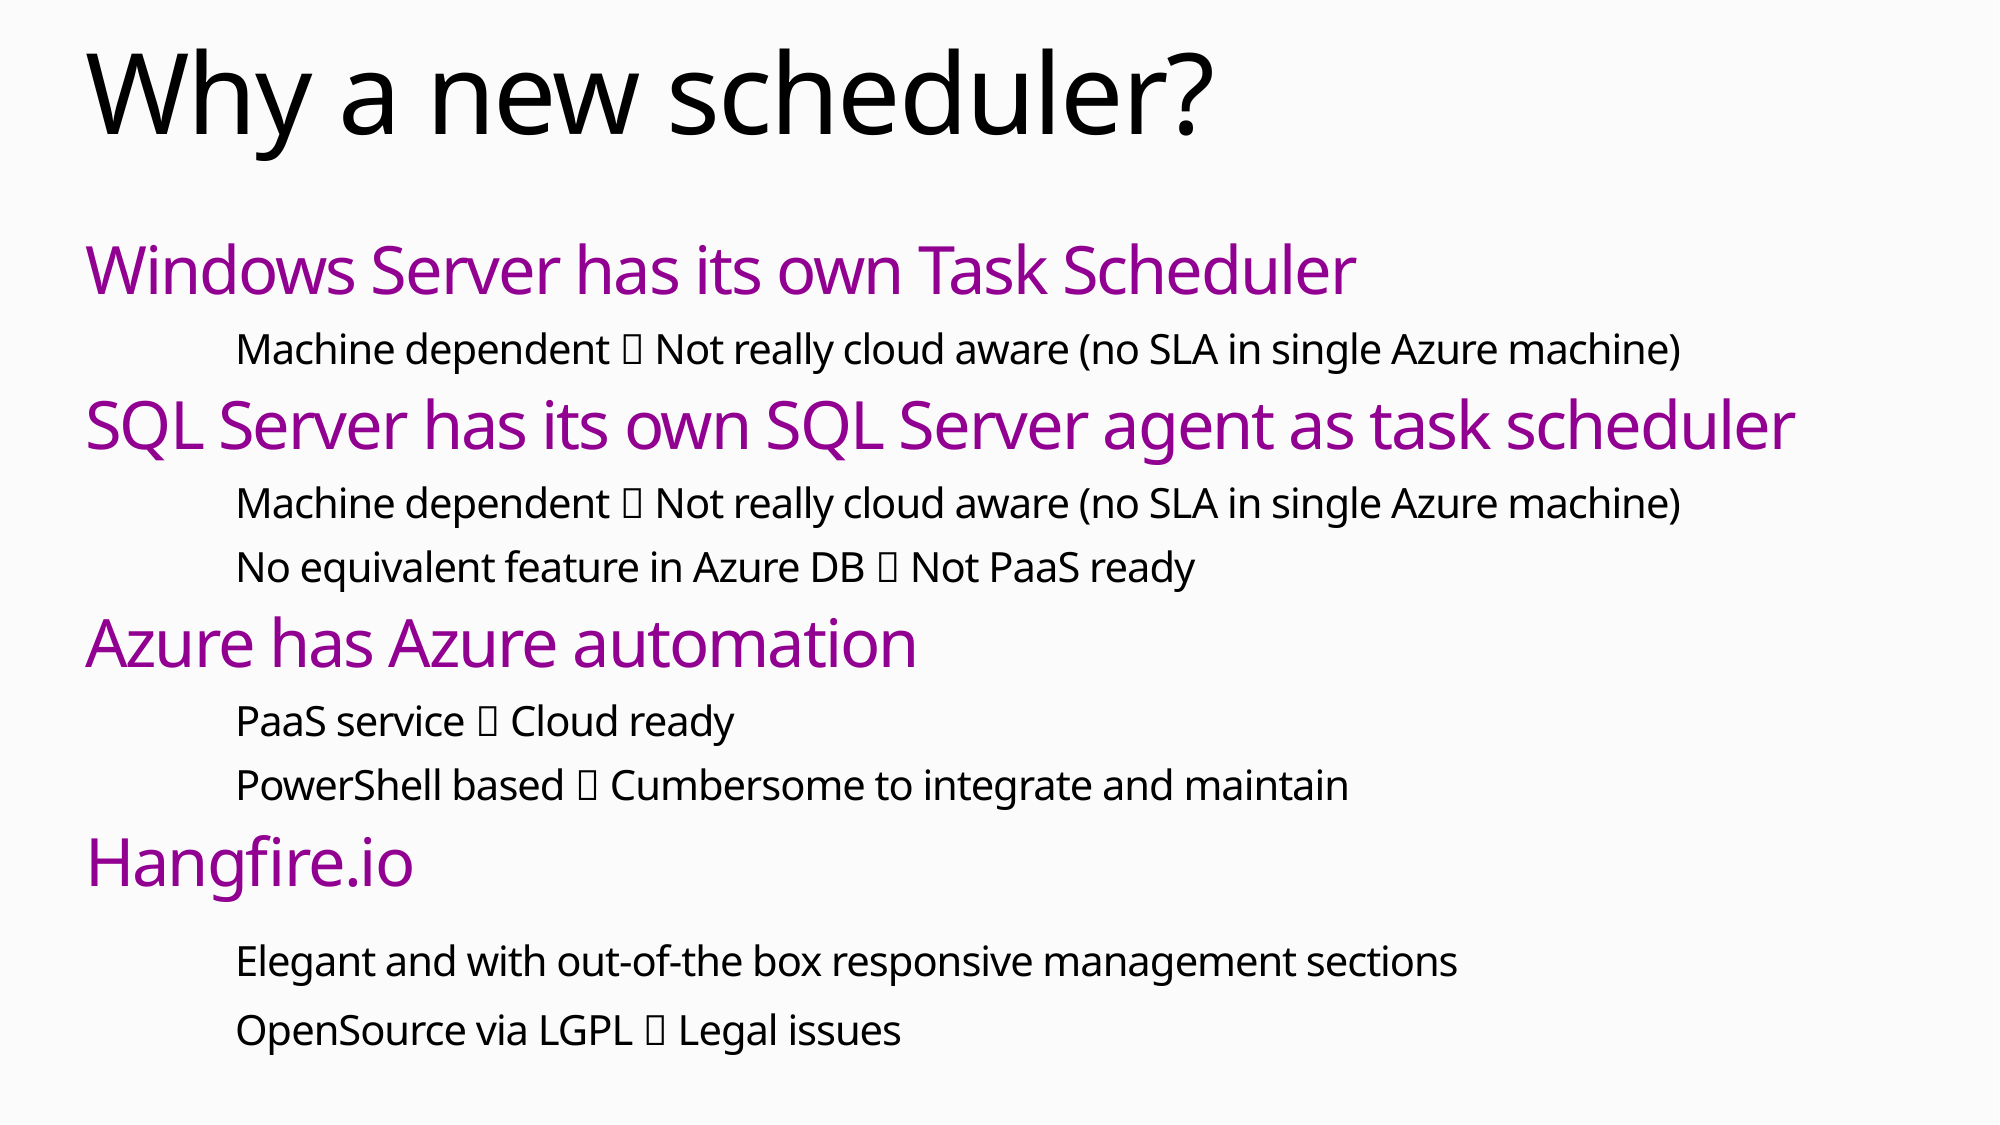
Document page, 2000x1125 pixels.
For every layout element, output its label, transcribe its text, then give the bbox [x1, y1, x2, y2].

list Windows Server has its own Task Scheduler Machine dependent  Not really cloud aware (no SLA in single Azure machine) SQL Server has its own SQL Server agent as task scheduler Machine dependent  Not really cloud aware (no SLA in single Azure machine) No equivalent feature in Azure DB  Not PaaS ready Azure has Azure automation PaaS service  Cloud ready PowerShell based  Cumbersome to integrate and maintain Hangfire.io Elegant and with out-of-the box responsive management sections OpenSource via LGPL  Legal issues [85, 237, 1914, 1125]
title Why a new scheduler? [85, 37, 1914, 161]
